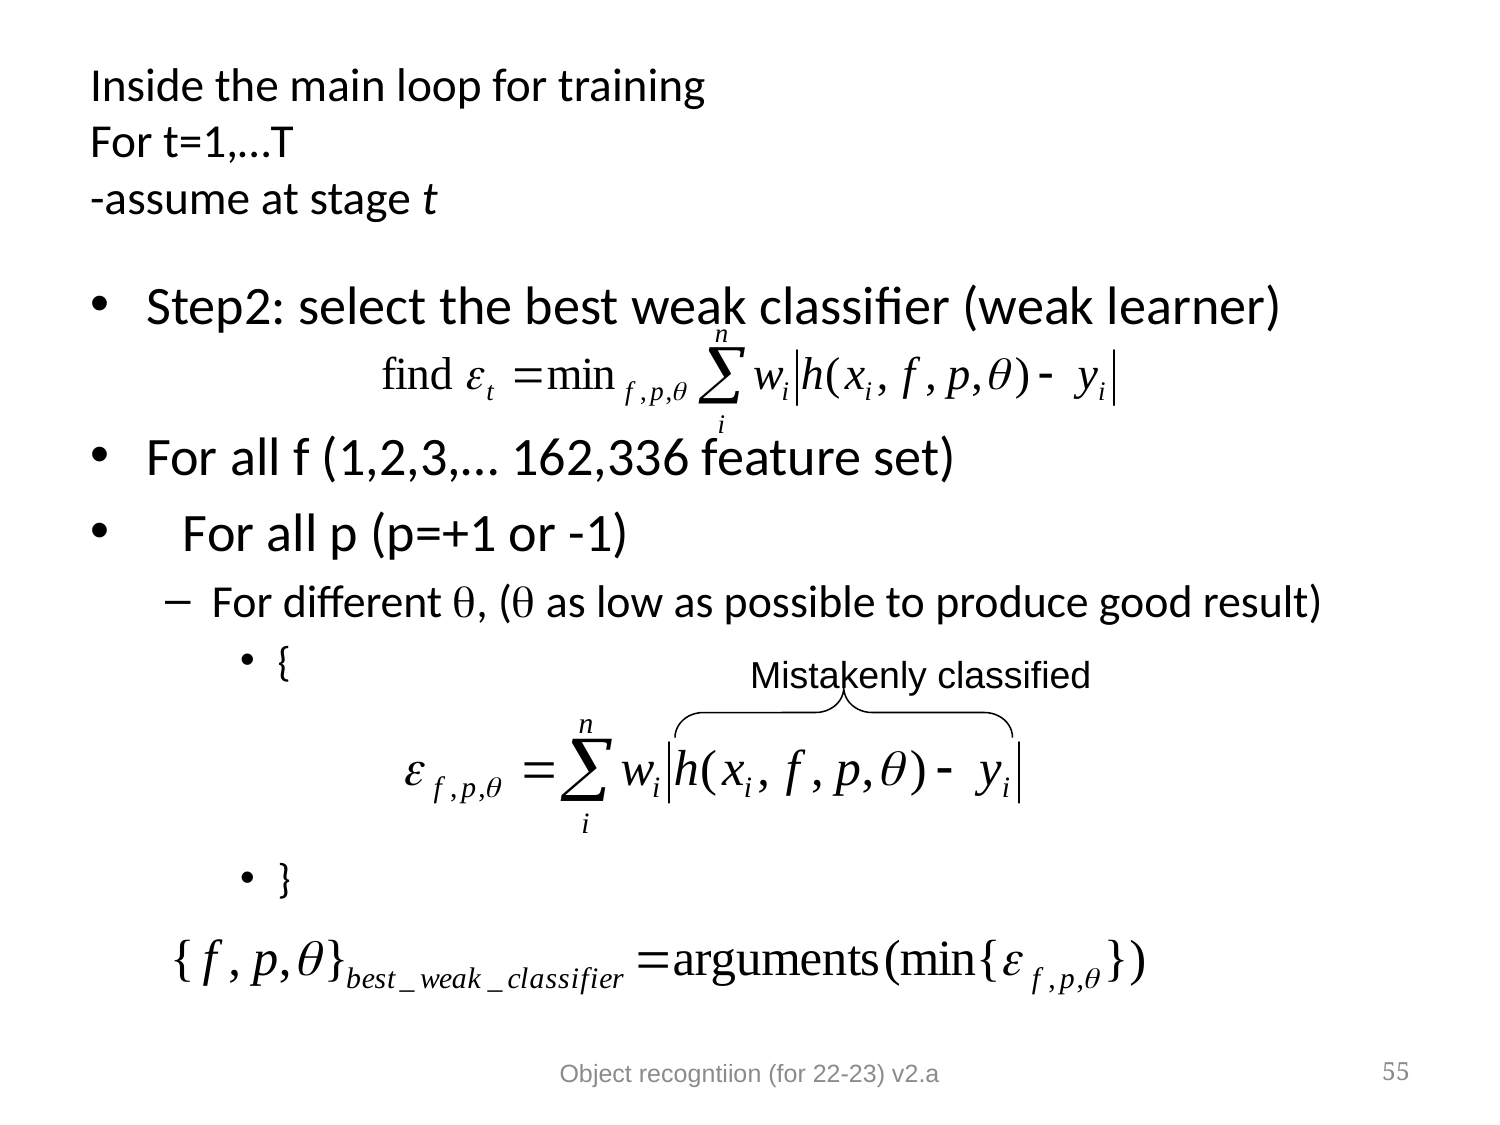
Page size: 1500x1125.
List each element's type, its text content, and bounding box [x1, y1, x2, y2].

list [396, 700, 1031, 845]
list Step2: select the best weak classifier (weak learner) For all f (1,2,3,… 162,336 feature set) For all p (p=+1 or -1) For different , ( as low as possible to produce good result) { } [75, 262, 1400, 1006]
text_box [841, 687, 847, 698]
title Inside the main loop for training For t=1,…T -assume at stage t [75, 45, 1425, 233]
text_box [166, 924, 1155, 1006]
footer Object recogntiion (for 22-23) v2.a [512, 1042, 988, 1103]
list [374, 312, 1126, 443]
slide_number 55 [1074, 1042, 1425, 1103]
text_box Mistakenly classified [735, 643, 1107, 704]
